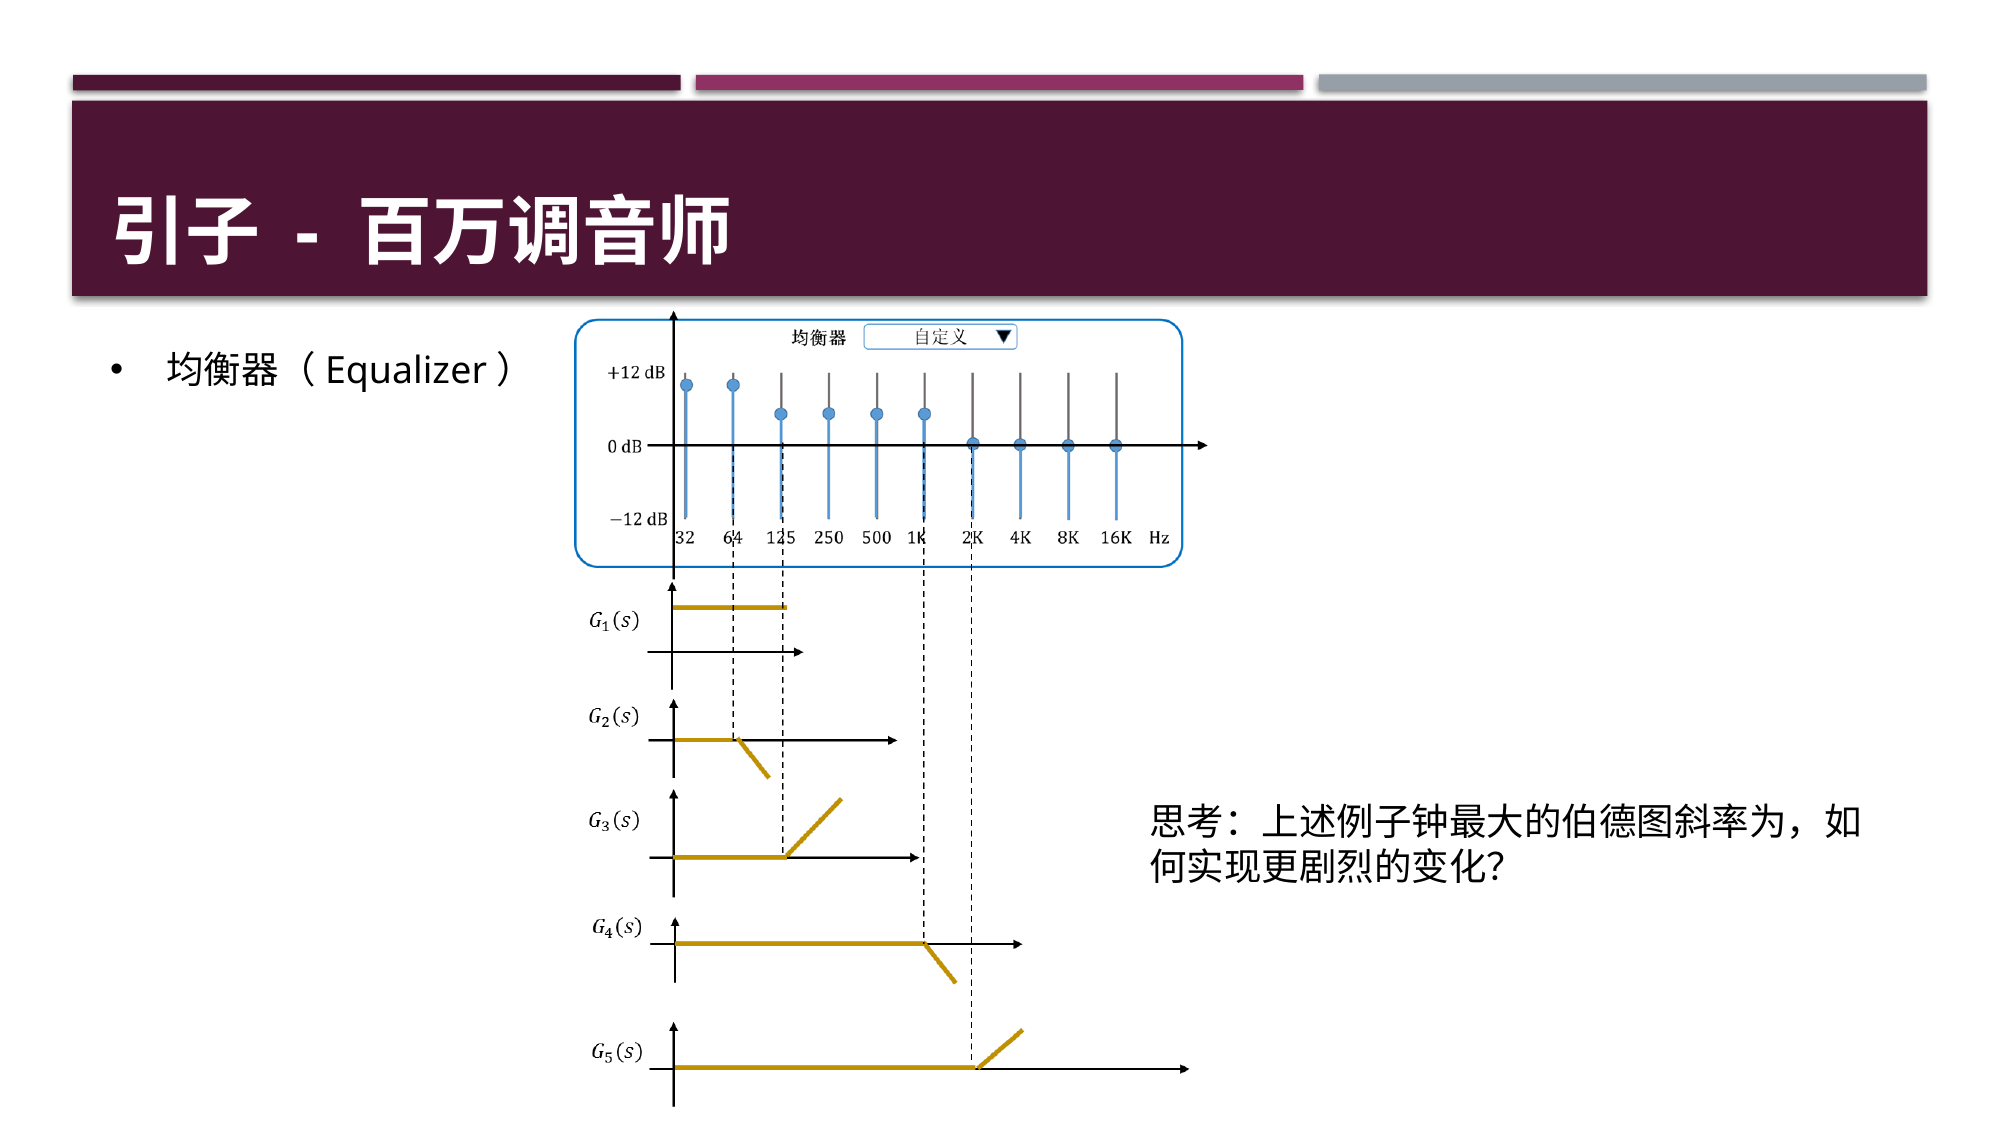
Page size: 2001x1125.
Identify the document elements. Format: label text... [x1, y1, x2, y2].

title 引子 - 百万调音师 [95, 115, 1905, 282]
text_box 均衡器（Equalizer） [95, 338, 469, 399]
picture [475, 299, 1218, 1107]
